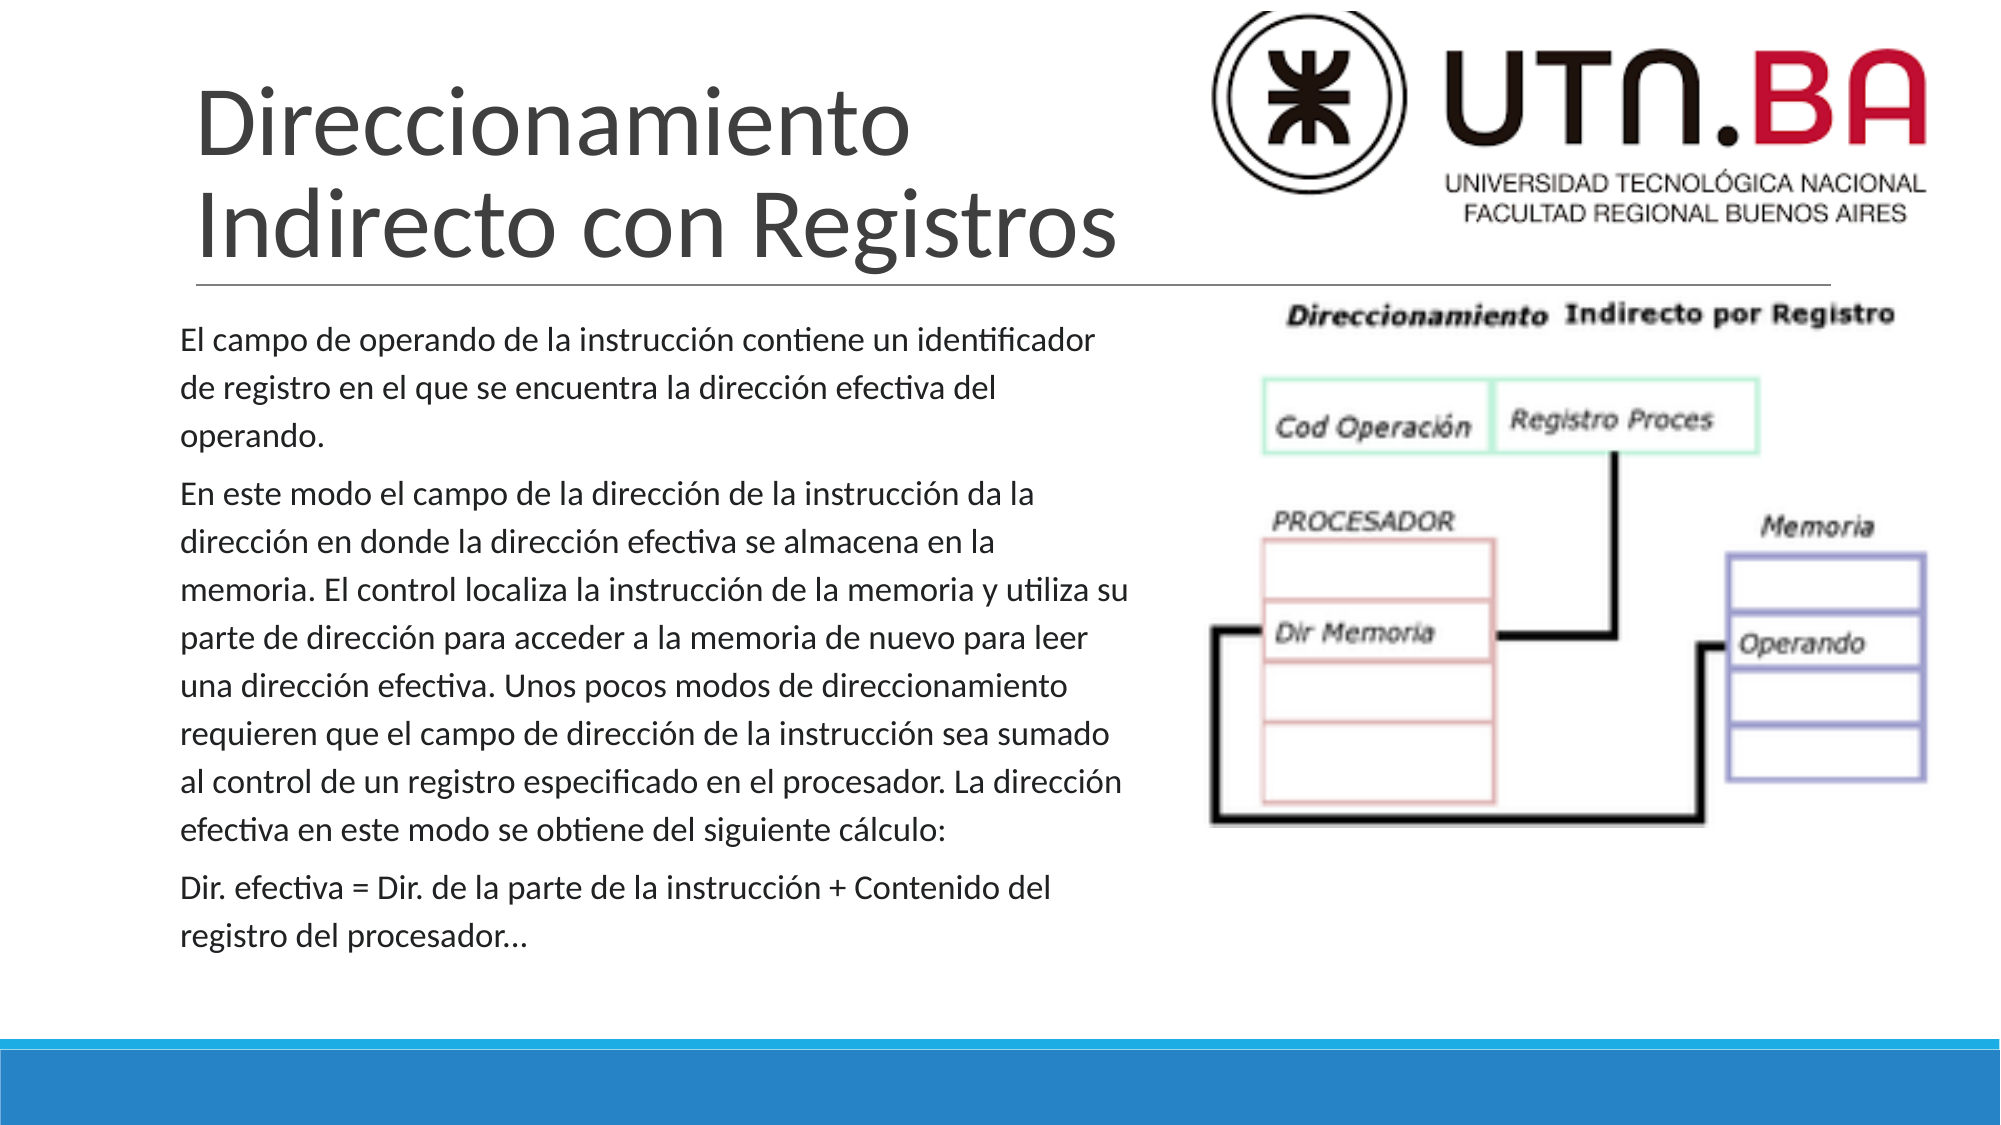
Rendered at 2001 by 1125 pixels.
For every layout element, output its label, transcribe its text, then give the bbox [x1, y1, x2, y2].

picture [1203, 296, 1935, 829]
list El campo de operando de la instrucción contiene un identificador de registro en el que se encuentra la dirección efectiva del operando. En este modo el campo de la dirección de la instrucción da la dirección en donde la dirección efectiva se almacena en la memoria. El control localiza la instrucción de la memoria y utiliza su parte de dirección para acceder a la memoria de nuevo para leer una dirección efectiva. Unos pocos modos de direccionamiento requieren que el campo de dirección de la instrucción sea sumado al control de un registro especificado en el procesador. La dirección efectiva en este modo se obtiene del siguiente cálculo: Dir. efectiva = Dir. de la parte de la instrucción + Contenido del registro del procesador... [180, 302, 1134, 963]
picture [1188, 10, 1950, 251]
title Direccionamiento Indirecto con Registros [180, 47, 1190, 285]
